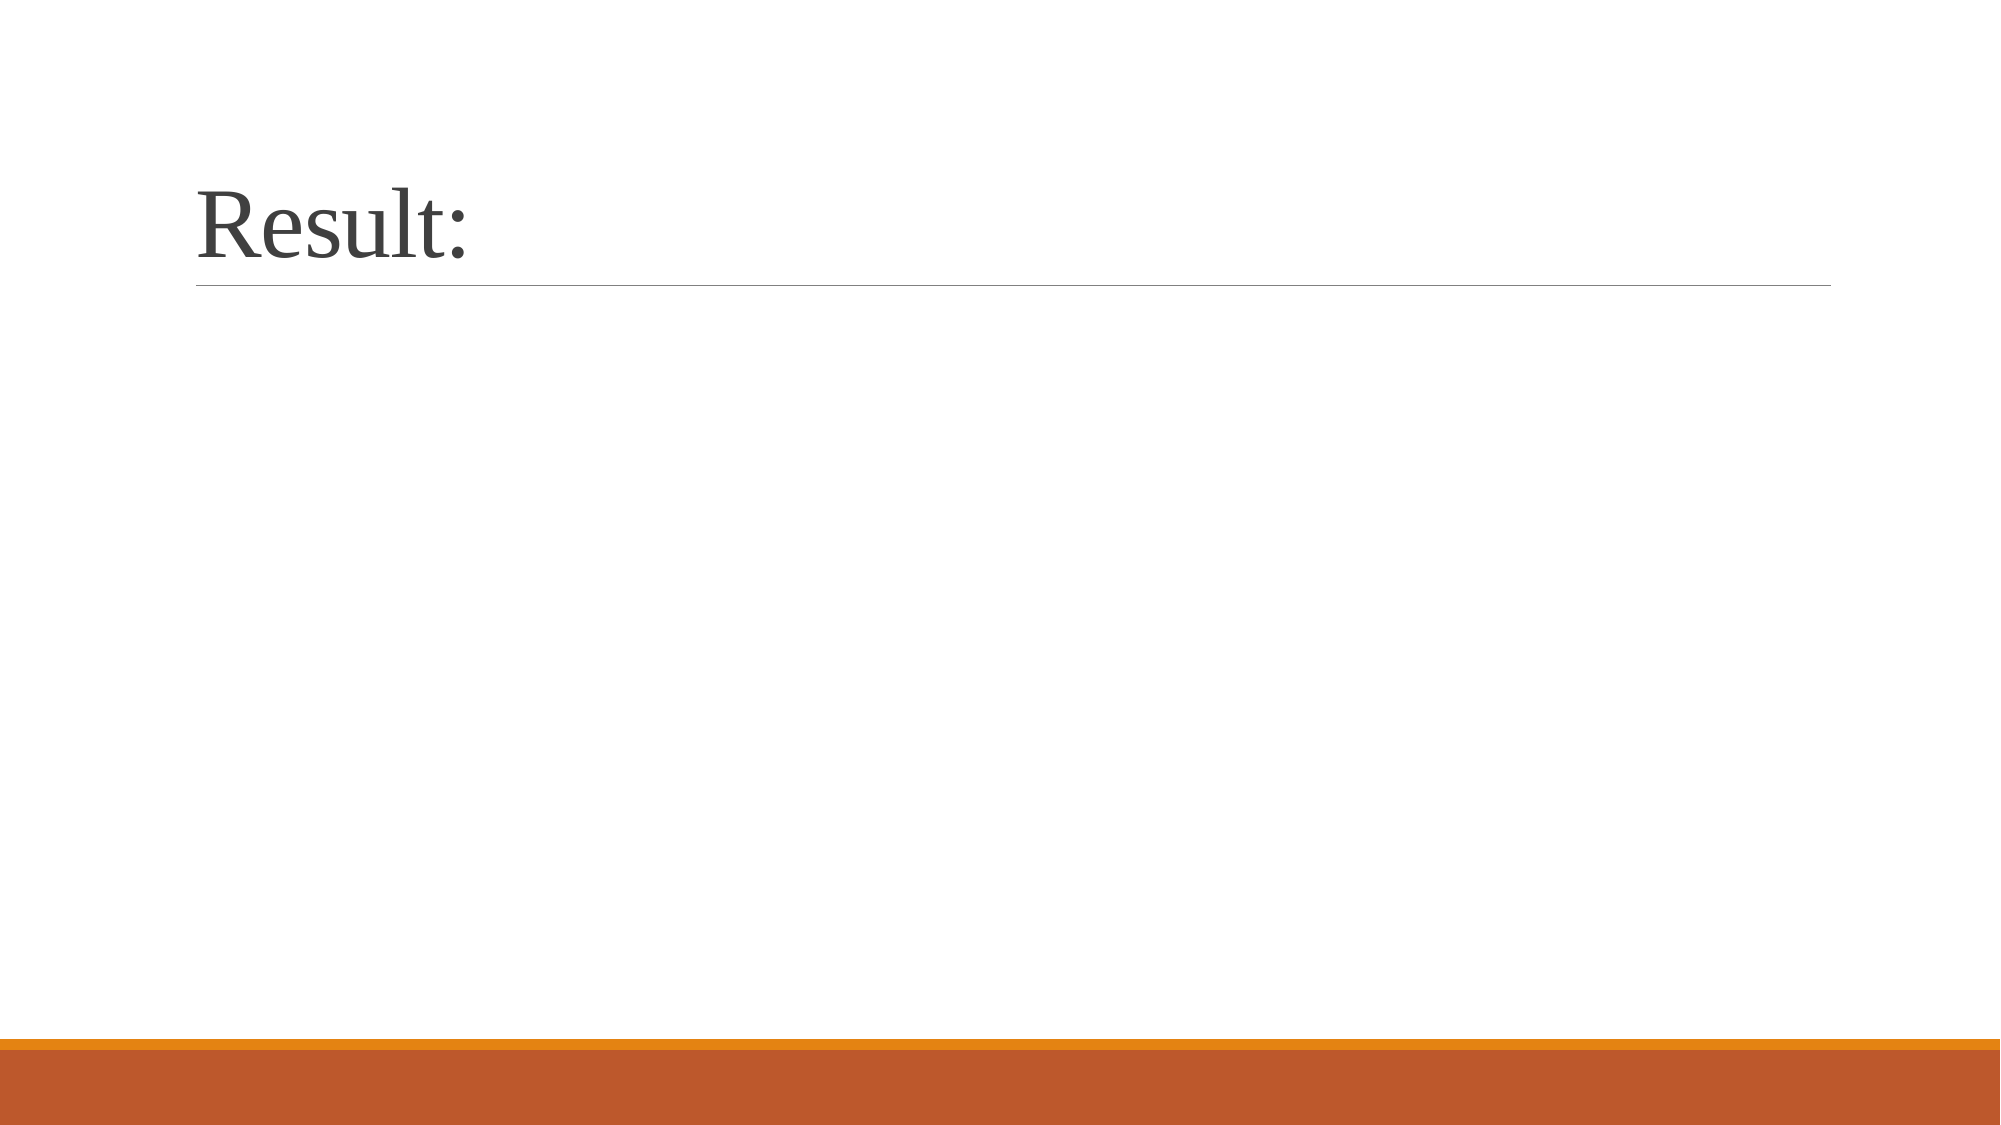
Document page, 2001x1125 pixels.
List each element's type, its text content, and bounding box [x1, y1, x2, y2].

title Result: [180, 47, 1830, 285]
